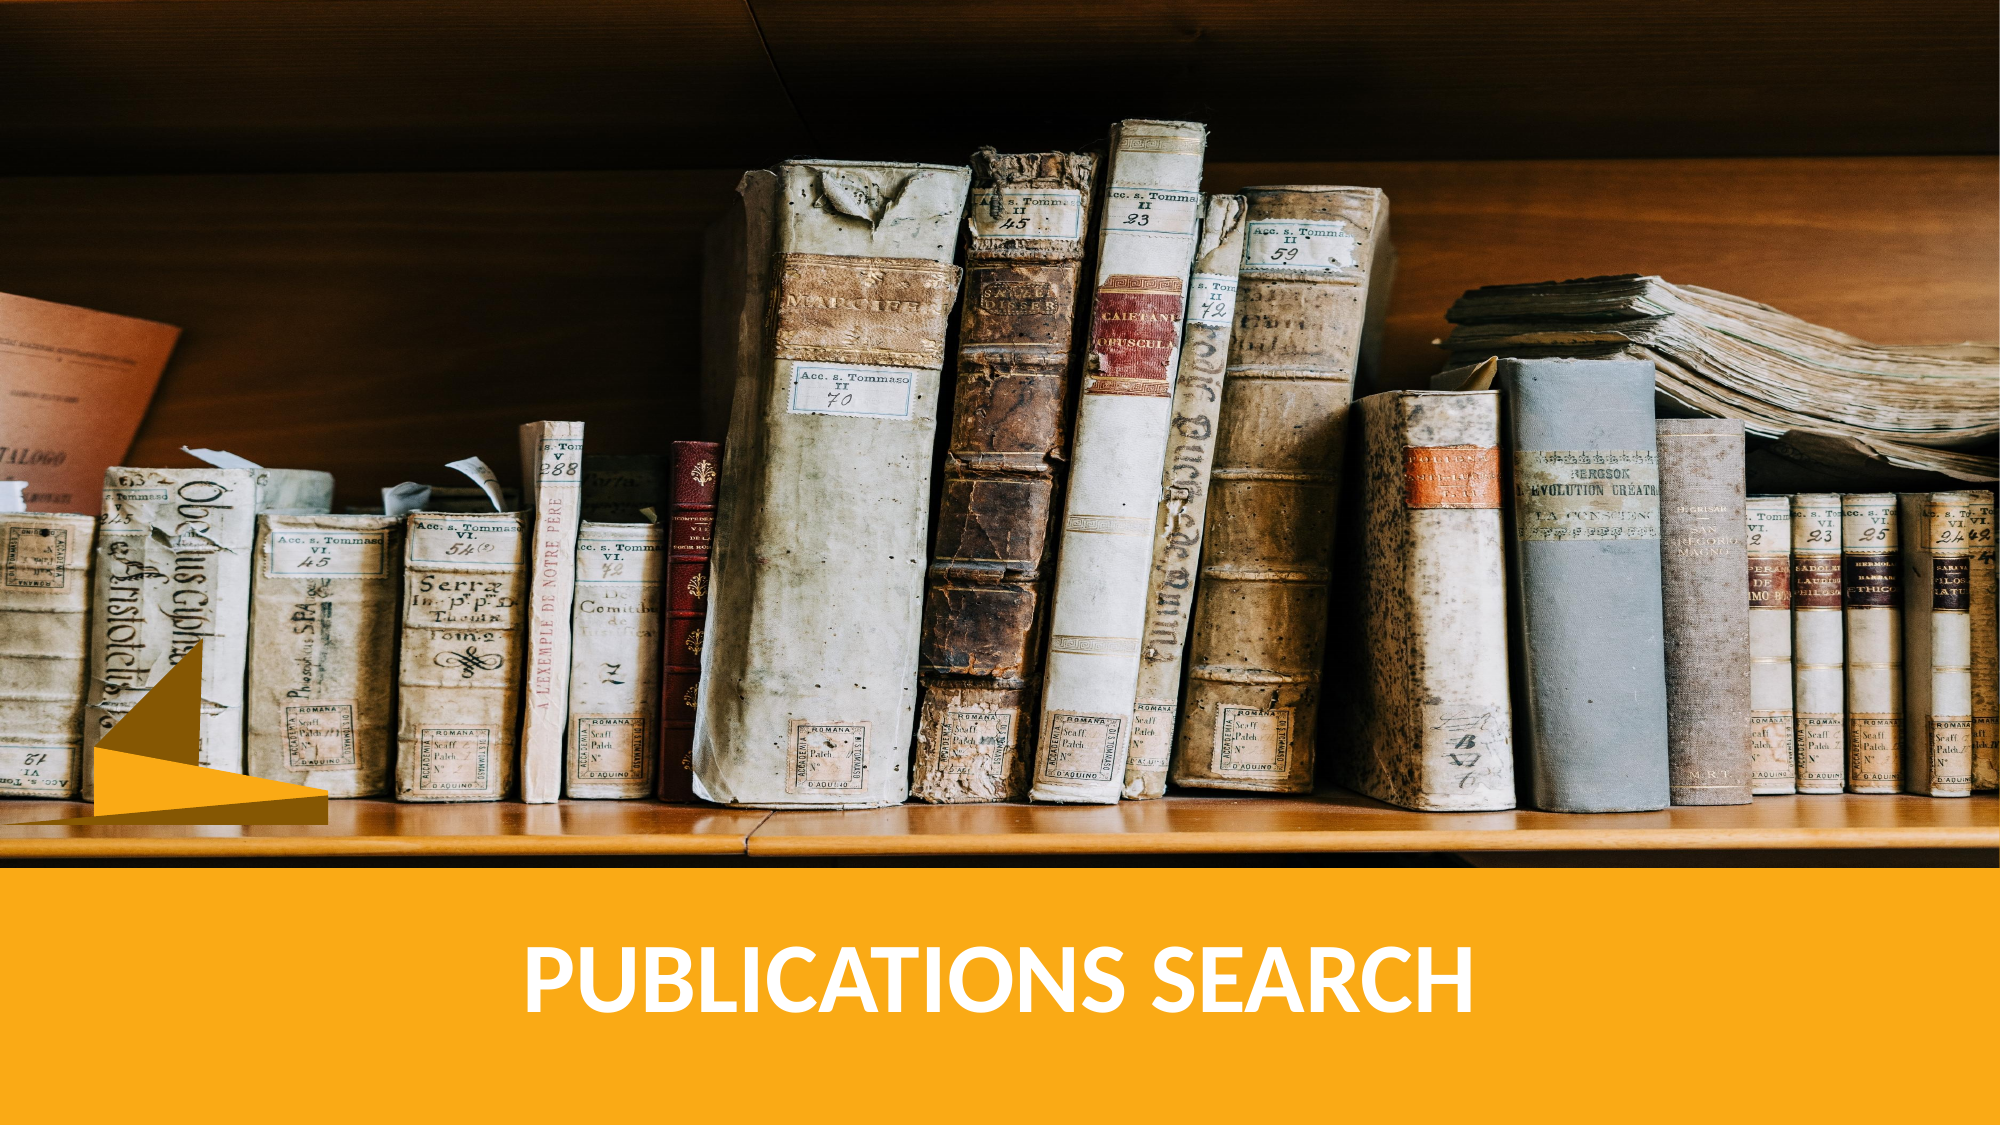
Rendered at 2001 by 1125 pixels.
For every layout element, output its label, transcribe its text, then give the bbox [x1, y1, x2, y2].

title PUBLICATIONS SEARCH [66, 868, 1934, 1106]
picture [0, 0, 2000, 868]
